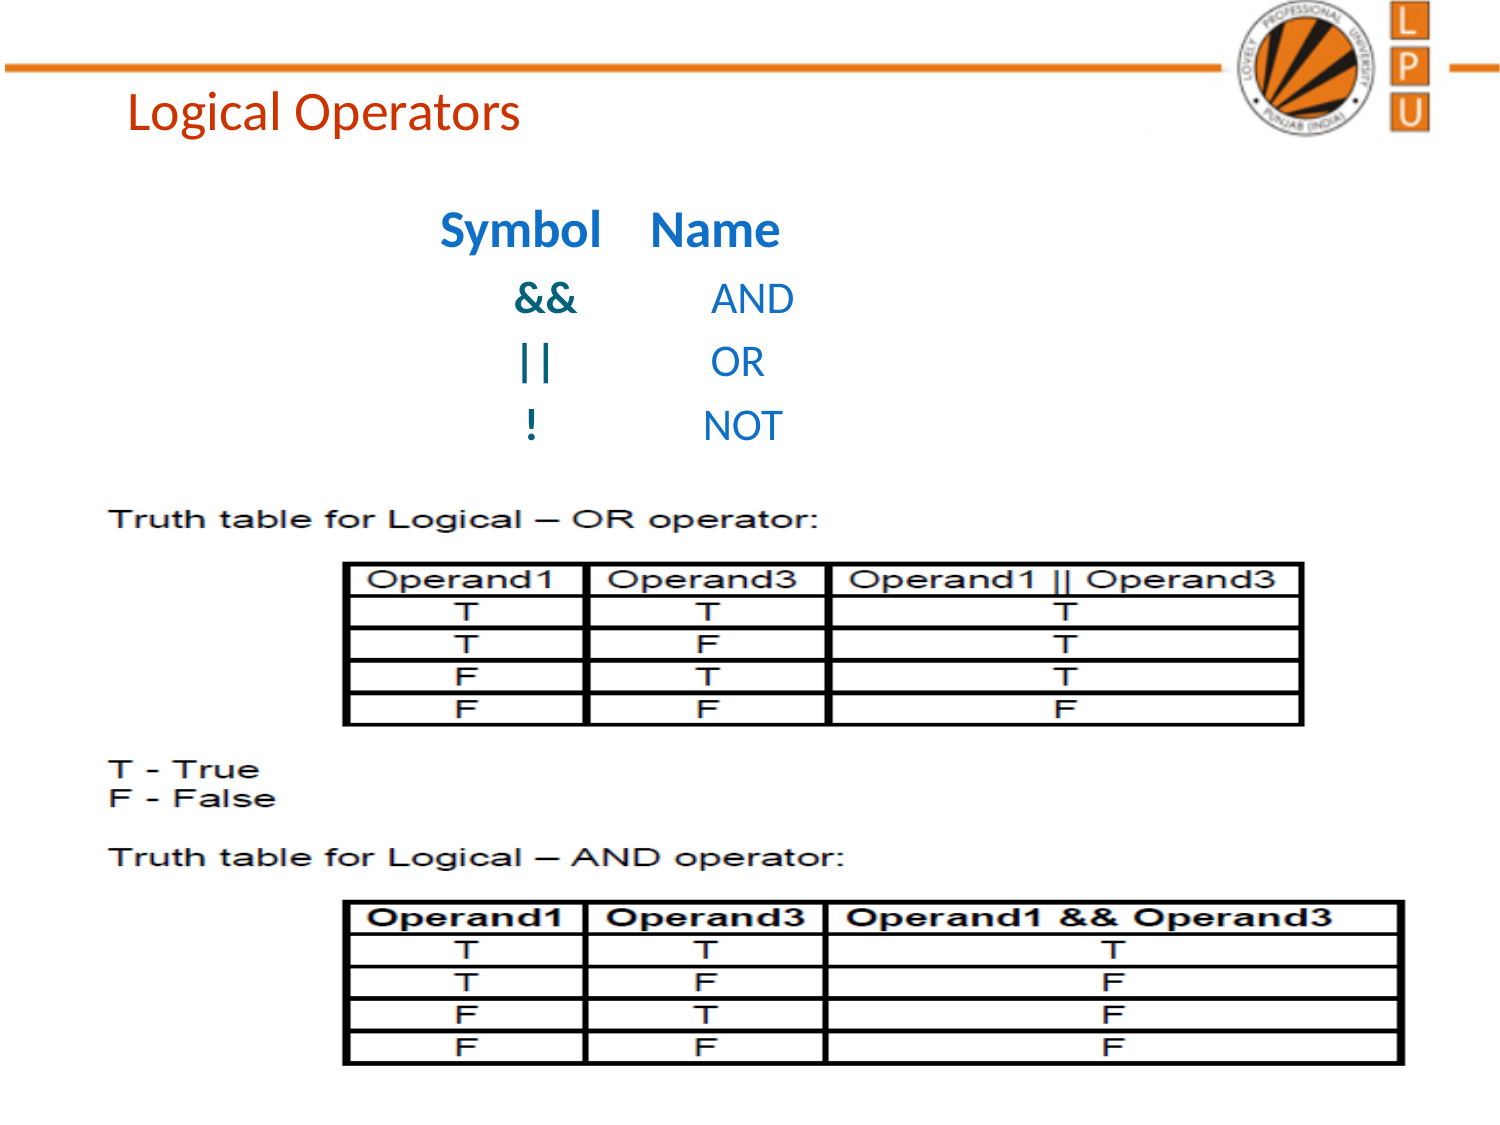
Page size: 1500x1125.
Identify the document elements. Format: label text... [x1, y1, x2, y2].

title Logical Operators [112, 0, 1240, 150]
list Symbol Name && AND || OR ! NOT [425, 187, 1008, 457]
picture [5, 0, 1500, 155]
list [70, 491, 1500, 1079]
